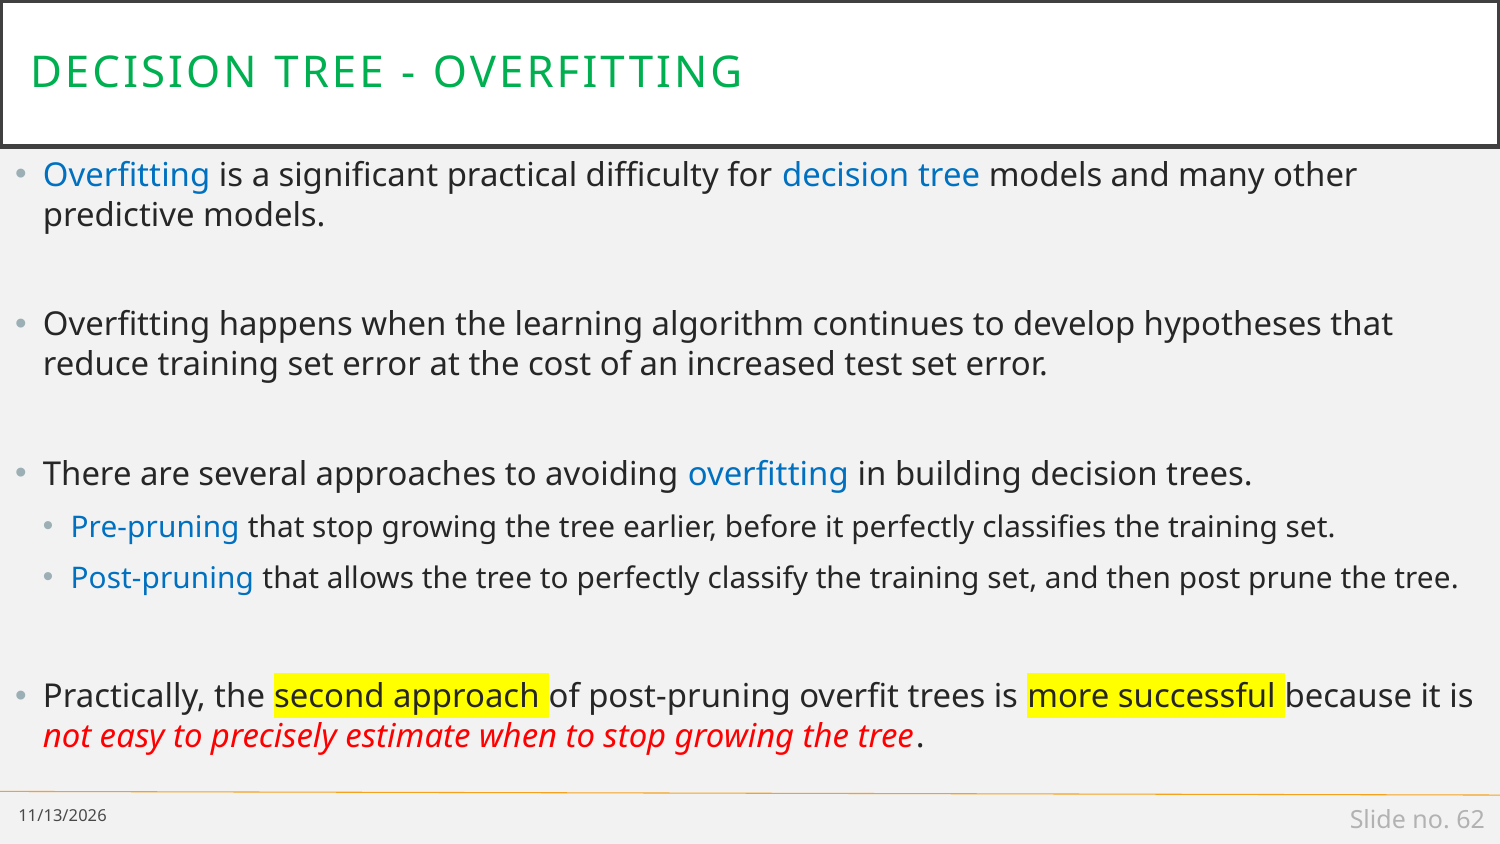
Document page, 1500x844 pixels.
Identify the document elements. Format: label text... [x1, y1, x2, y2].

slide_number Slide no. 62 [1162, 797, 1500, 843]
title Decision Tree - Overfitting [0, 0, 1500, 146]
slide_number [0, 796, 122, 837]
list Overfitting is a significant practical difficulty for decision tree models and many other predictive models. Overfitting happens when the learning algorithm continues to develop hypotheses that reduce training set error at the cost of an increased test set error. There are several approaches to avoiding overfitting in building decision trees. Pre-pruning that stop growing the tree earlier, before it perfectly classifies the training set. Post-pruning that allows the tree to perfectly classify the training set, and then post prune the tree. Practically, the second approach of post-pruning overfit trees is more successful because it is not easy to precisely estimate when to stop growing the tree. [0, 146, 1500, 798]
